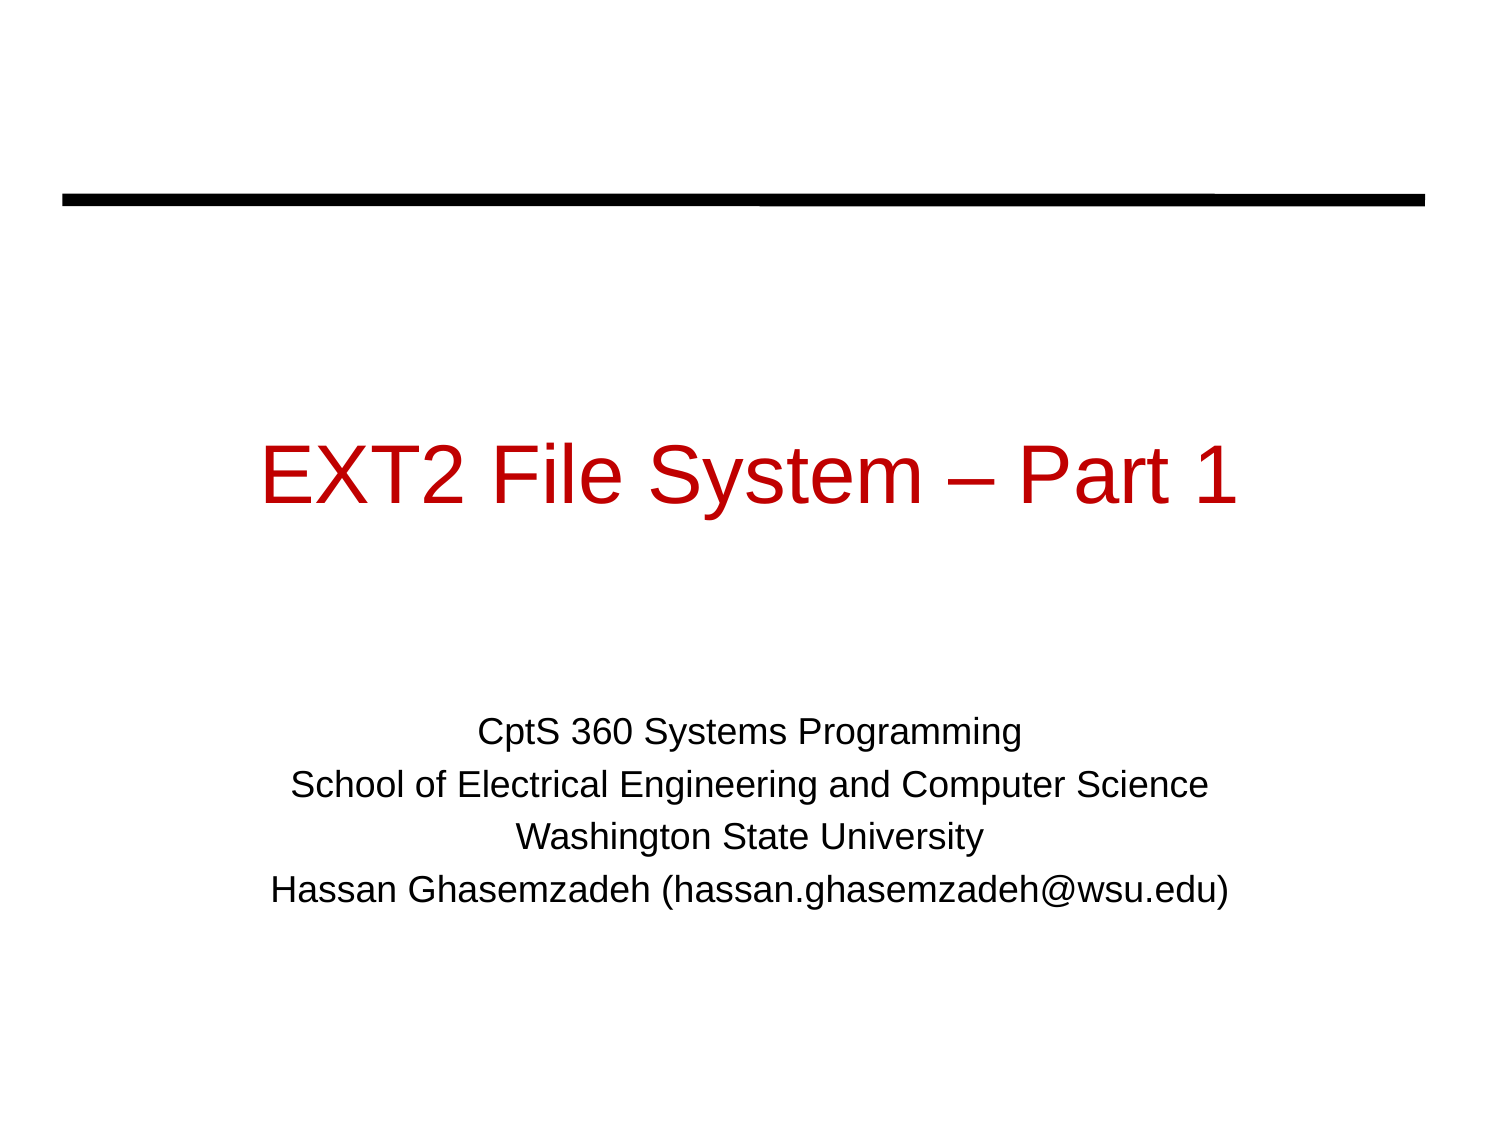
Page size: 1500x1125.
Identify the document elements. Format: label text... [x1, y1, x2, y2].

title EXT2 File System – Part 1 [112, 349, 1388, 591]
subtitle CptS 360 Systems Programming School of Electrical Engineering and Computer Science Washington State University Hassan Ghasemzadeh (hassan.ghasemzadeh@wsu.edu) [225, 699, 1275, 988]
